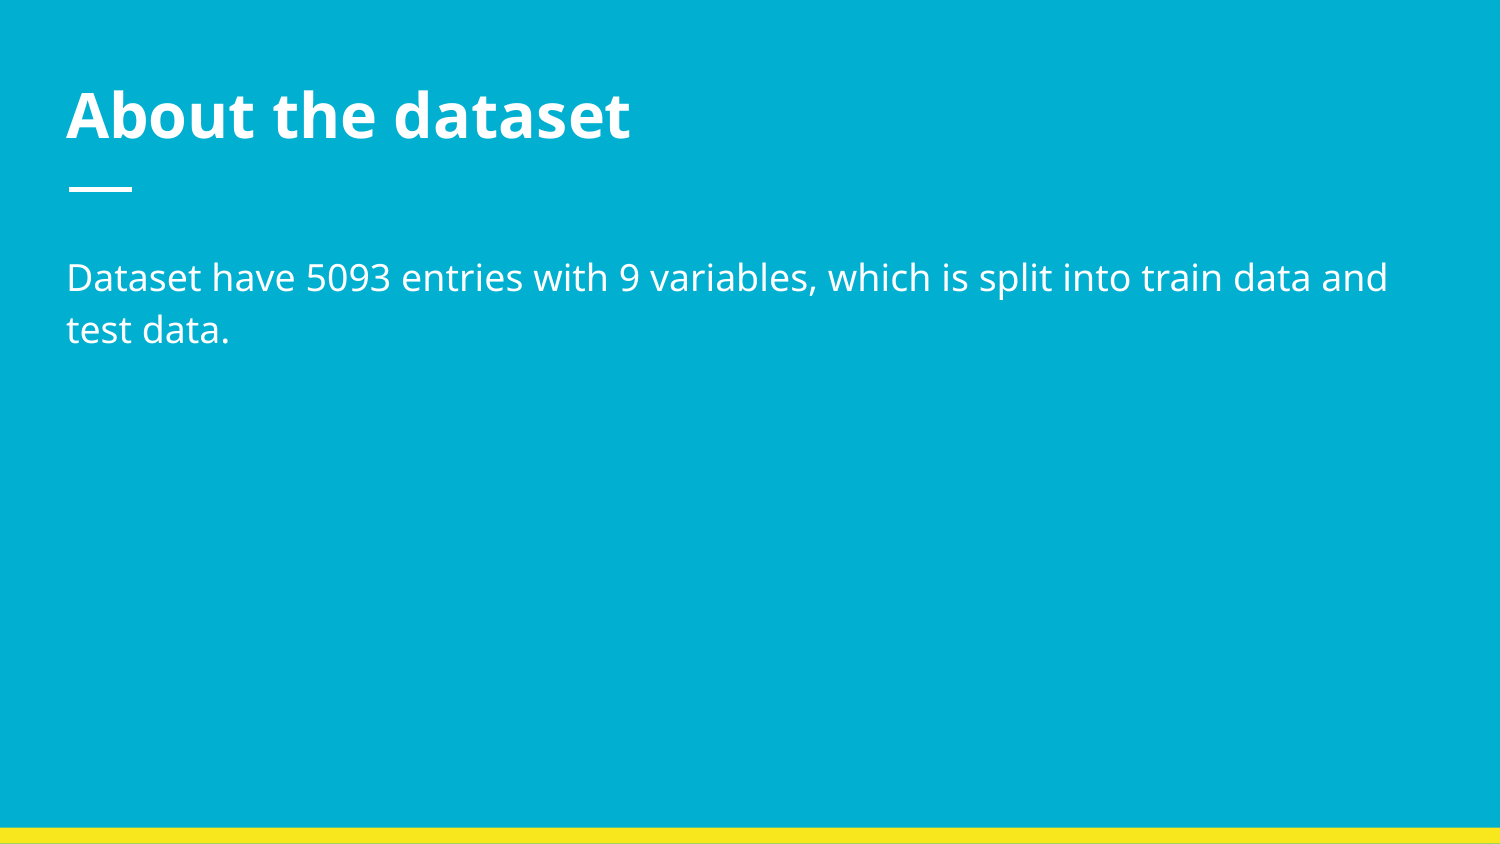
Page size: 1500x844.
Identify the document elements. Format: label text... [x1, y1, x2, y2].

title About the dataset [51, 61, 1449, 167]
list Dataset have 5093 entries with 9 variables, which is split into train data and test data. [51, 232, 1449, 750]
